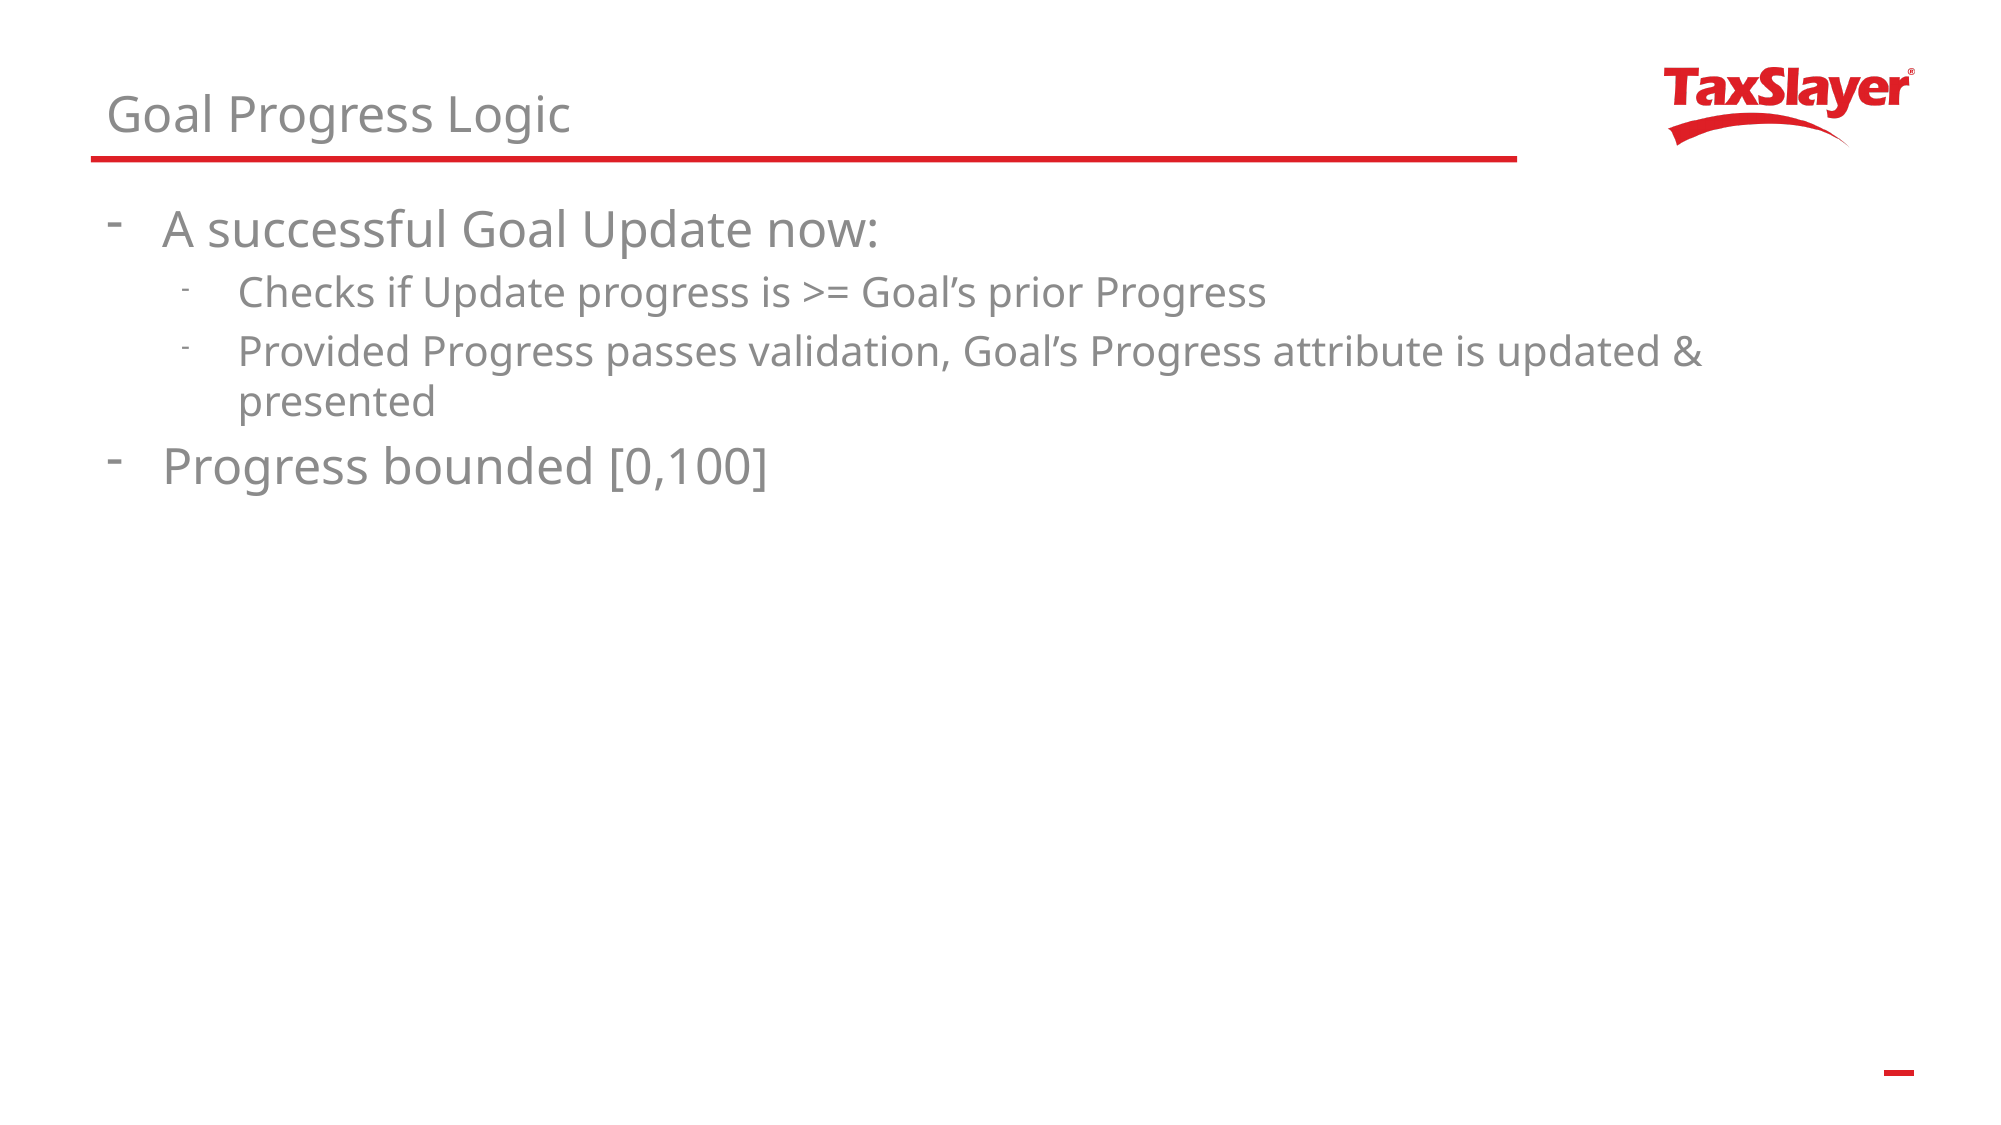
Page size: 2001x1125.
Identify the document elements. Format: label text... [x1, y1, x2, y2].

list A successful Goal Update now: Checks if Update progress is >= Goal’s prior Progress Provided Progress passes validation, Goal’s Progress attribute is updated & presented Progress bounded [0,100] [91, 190, 1817, 615]
text_box Goal Progress Logic [91, 74, 1817, 150]
picture [1664, 67, 1915, 148]
